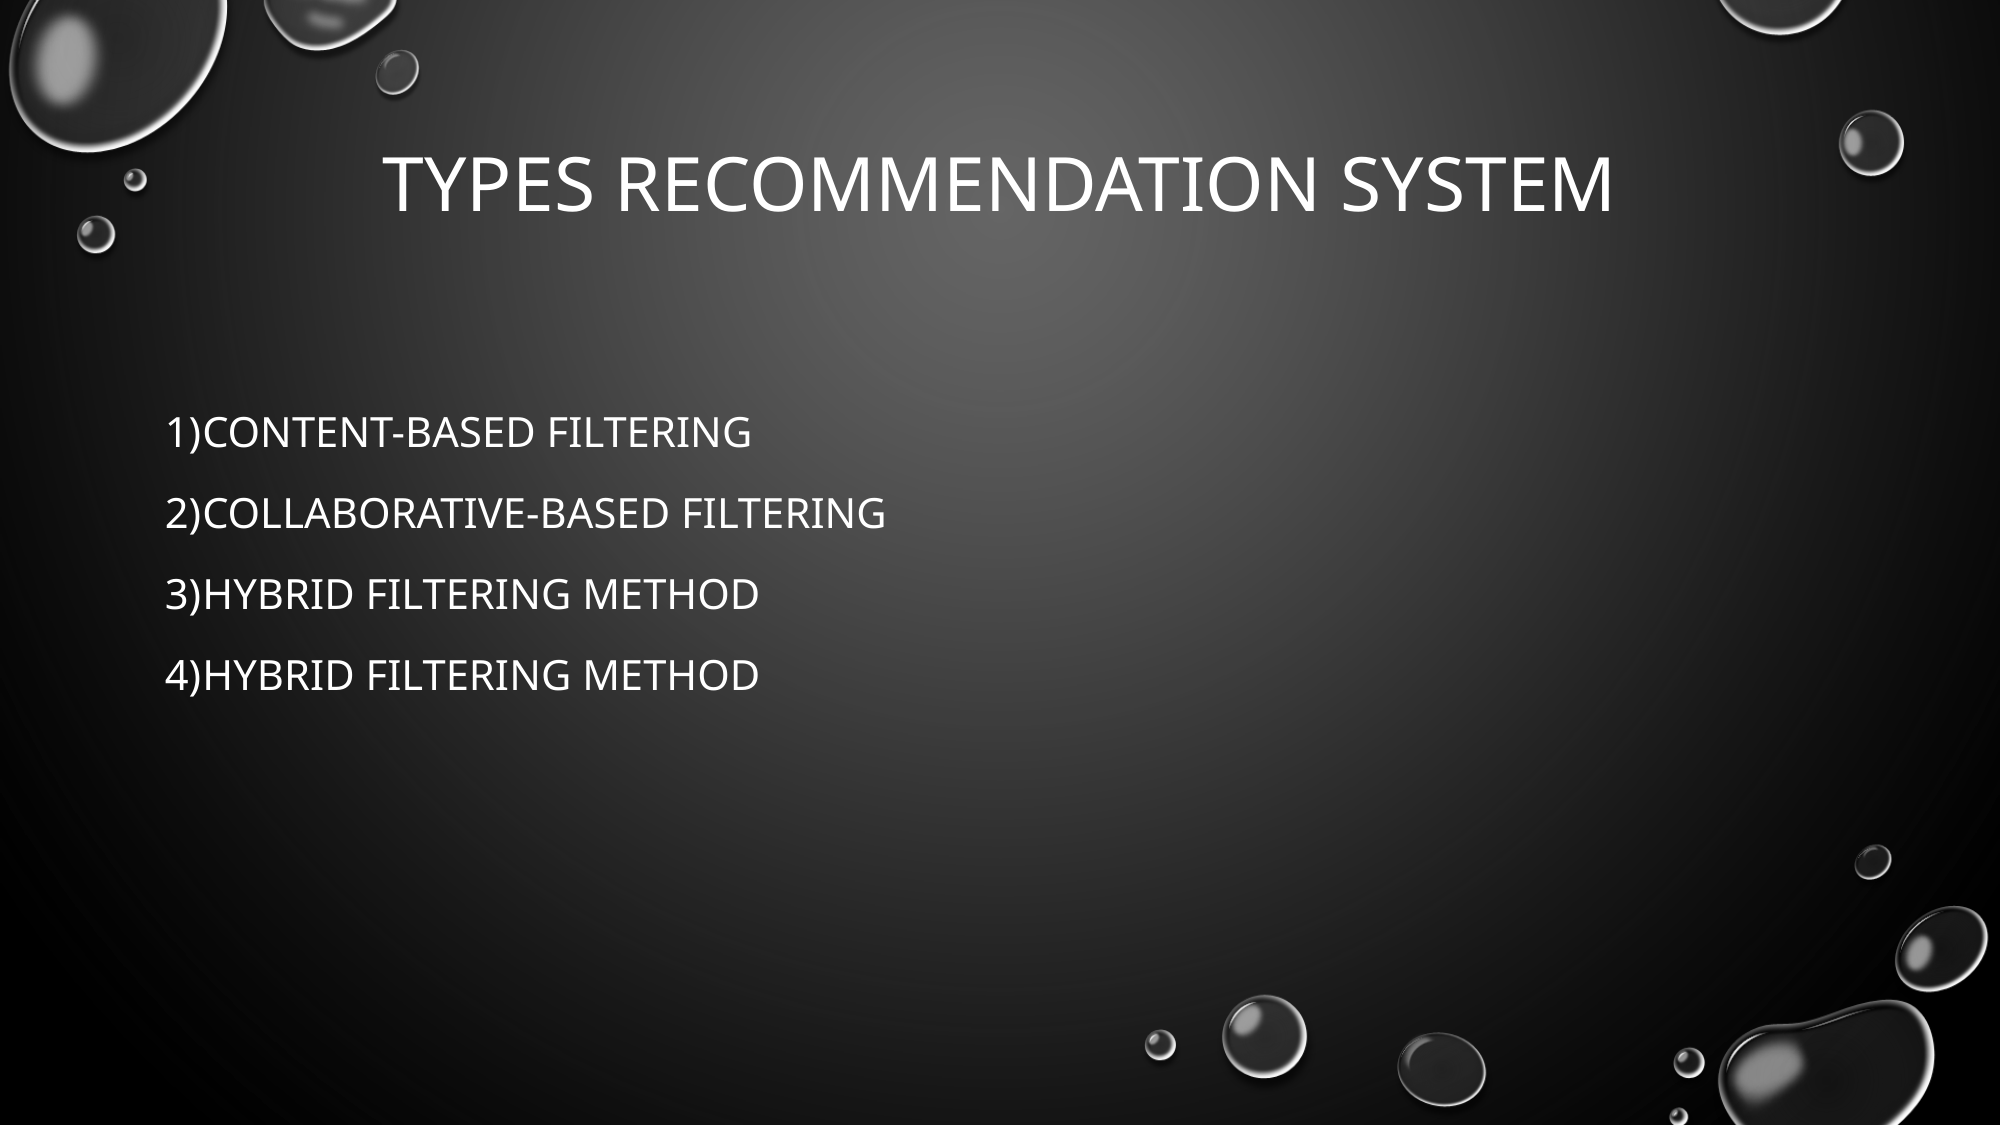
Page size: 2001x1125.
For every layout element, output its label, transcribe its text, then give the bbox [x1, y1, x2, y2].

picture [0, 0, 2000, 1125]
title Types Recommendation system [149, 101, 1851, 364]
list Content-Based Filtering Collaborative-based Filtering Hybrid Filtering Method Hybrid Filtering Method [149, 388, 1850, 950]
